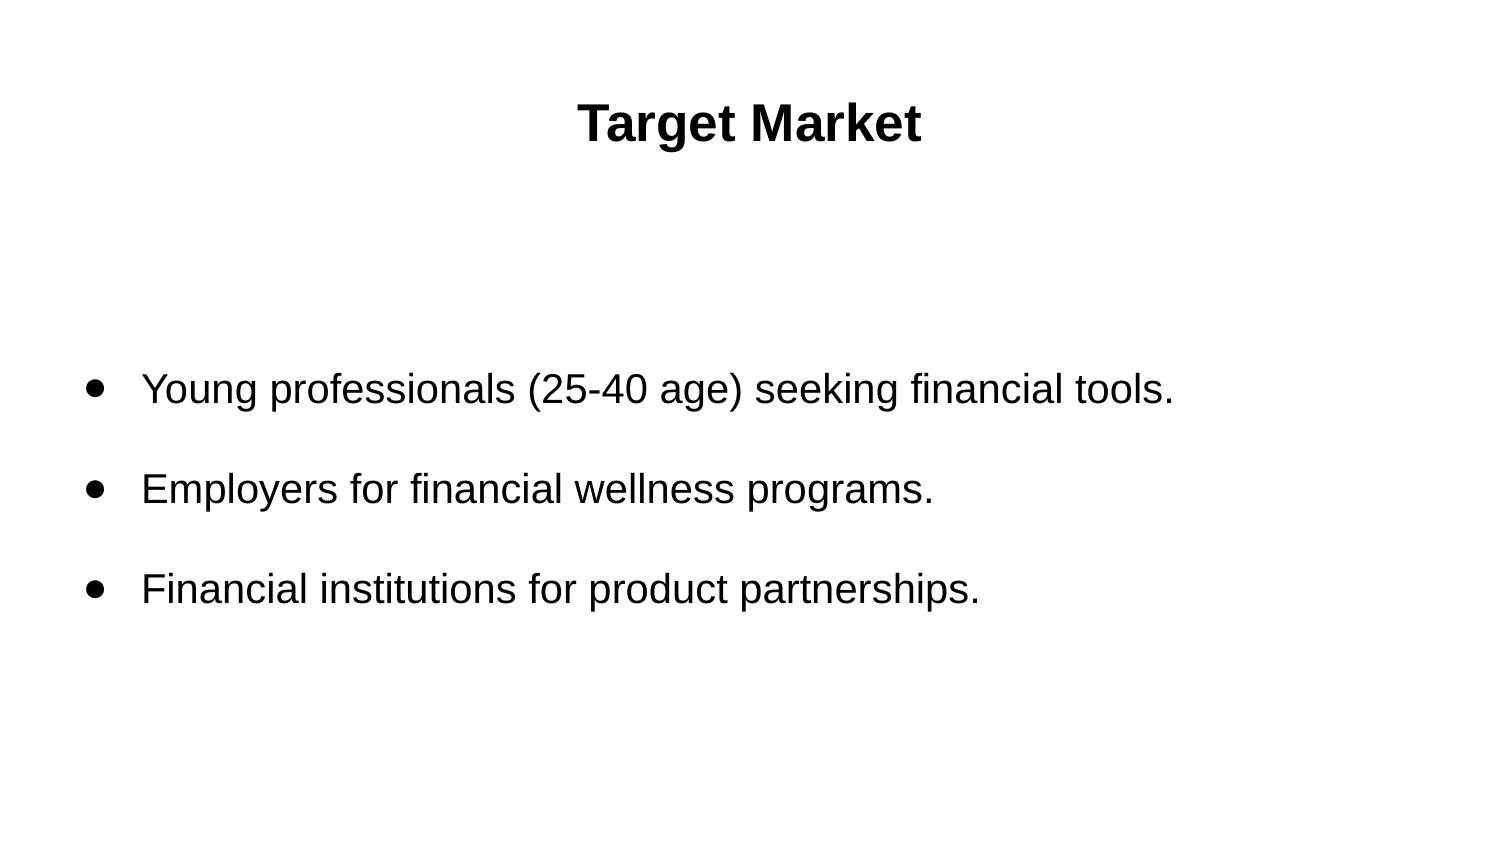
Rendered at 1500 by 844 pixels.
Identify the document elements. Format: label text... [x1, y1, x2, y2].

title Target Market [51, 72, 1449, 167]
list Young professionals (25-40 age) seeking financial tools. Employers for financial wellness programs. Financial institutions for product partnerships. [51, 243, 1449, 718]
